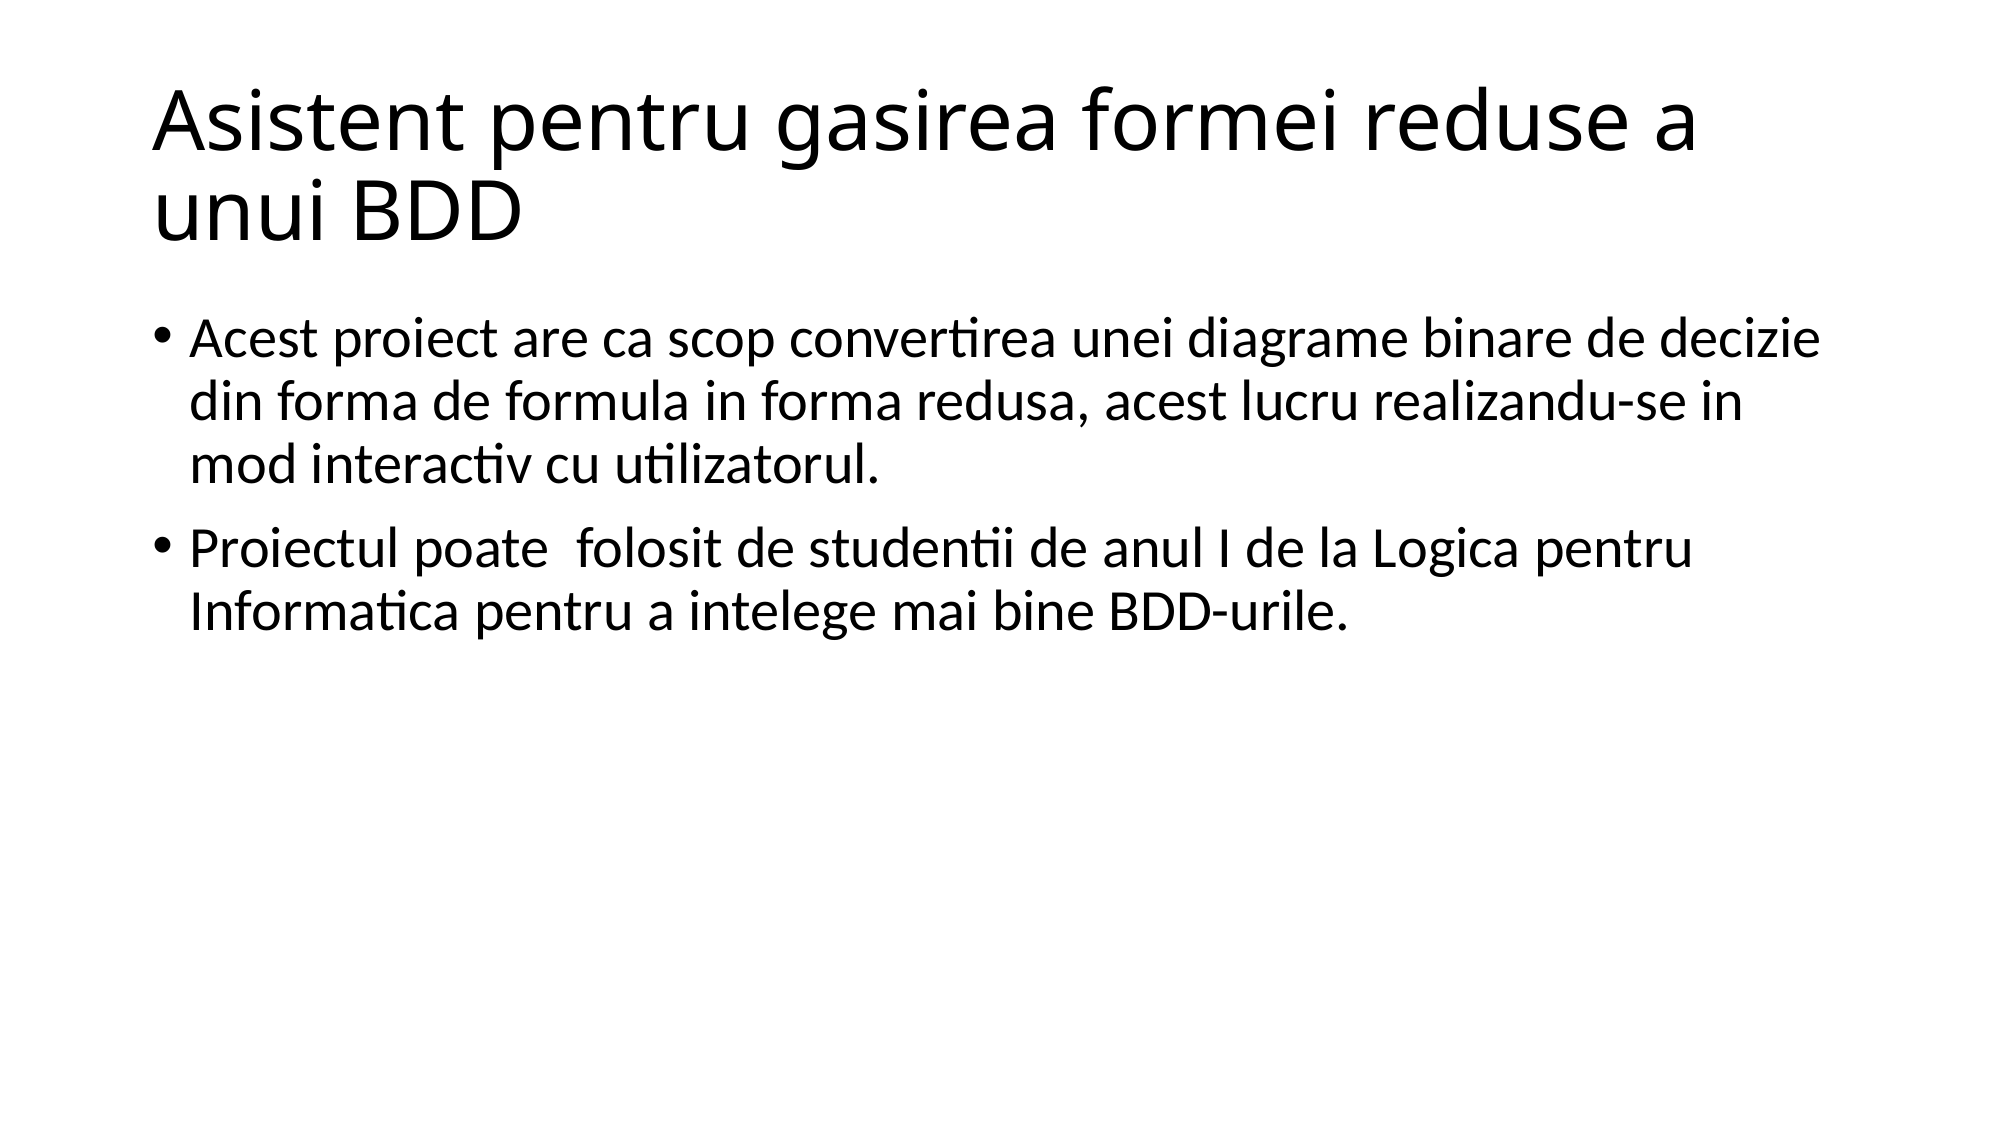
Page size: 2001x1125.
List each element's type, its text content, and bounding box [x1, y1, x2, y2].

title Asistent pentru gasirea formei reduse a unui BDD [137, 59, 1863, 278]
list Acest proiect are ca scop convertirea unei diagrame binare de decizie din forma de formula in forma redusa, acest lucru realizandu-se in mod interactiv cu utilizatorul. Proiectul poate folosit de studentii de anul I de la Logica pentru Informatica pentru a intelege mai bine BDD-urile. [137, 299, 1863, 1014]
